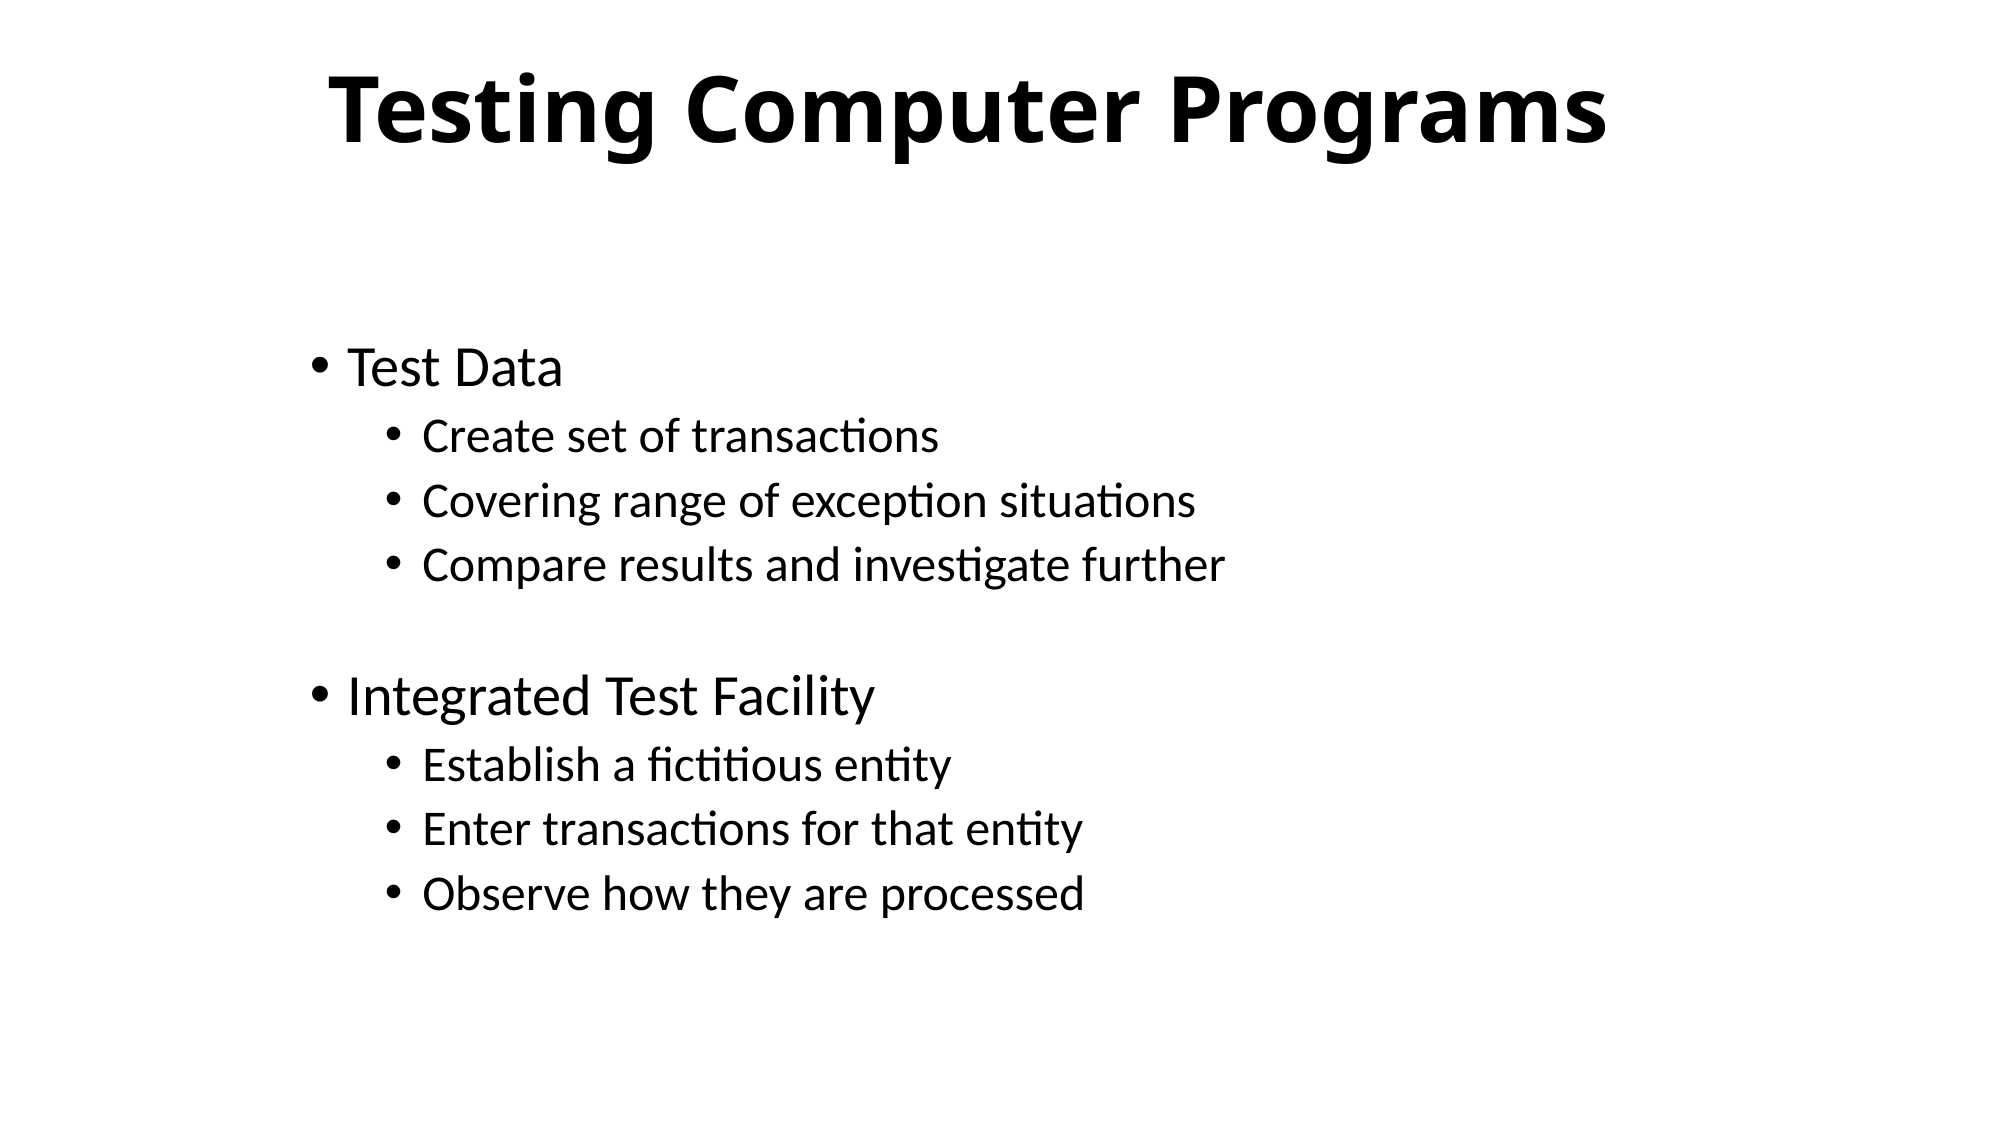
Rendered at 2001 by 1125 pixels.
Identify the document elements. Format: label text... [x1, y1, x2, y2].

list Test Data Create set of transactions Covering range of exception situations Compare results and investigate further Integrated Test Facility Establish a fictitious entity Enter transactions for that entity Observe how they are processed [294, 328, 1716, 982]
title Testing Computer Programs [312, 55, 1688, 172]
